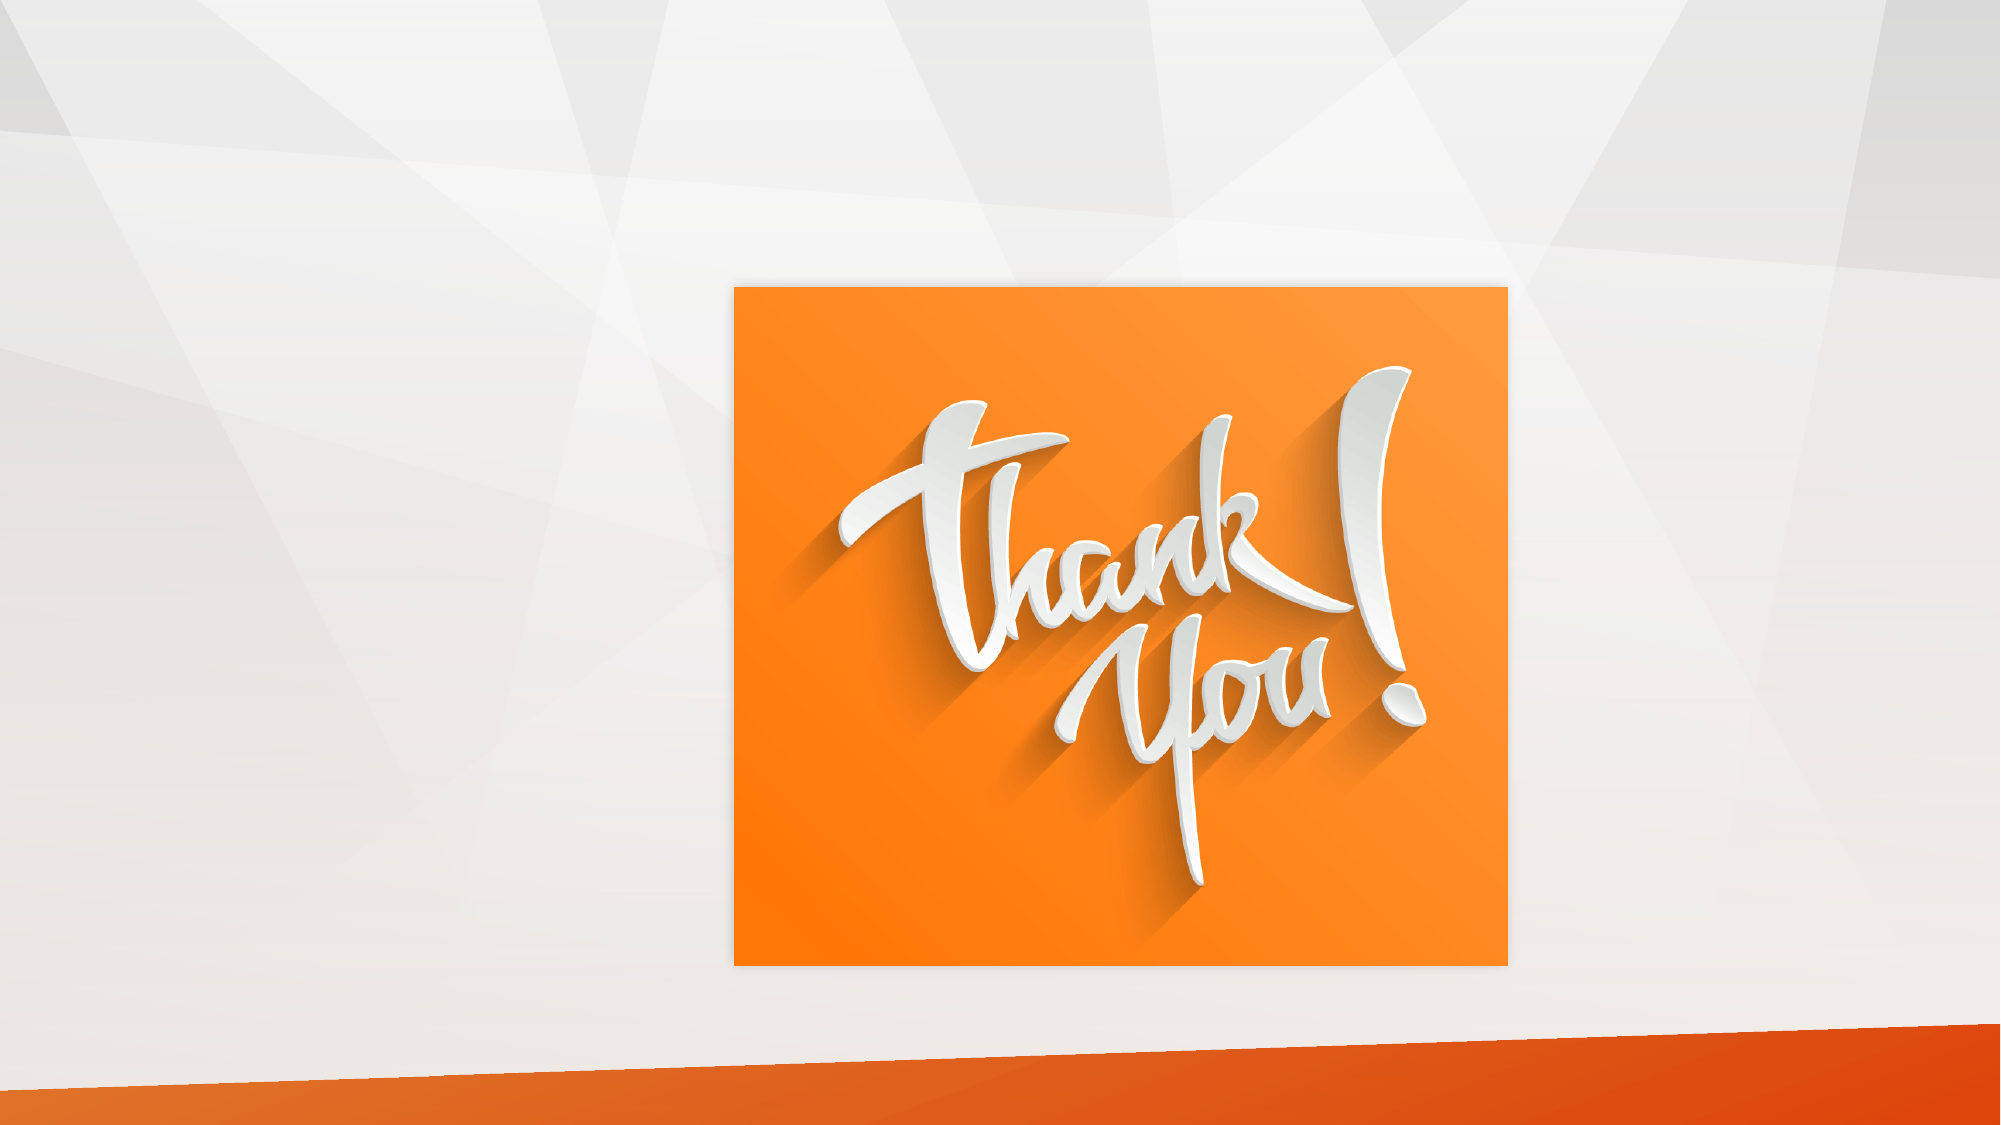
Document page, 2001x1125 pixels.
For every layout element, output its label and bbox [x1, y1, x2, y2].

list [734, 287, 1508, 966]
